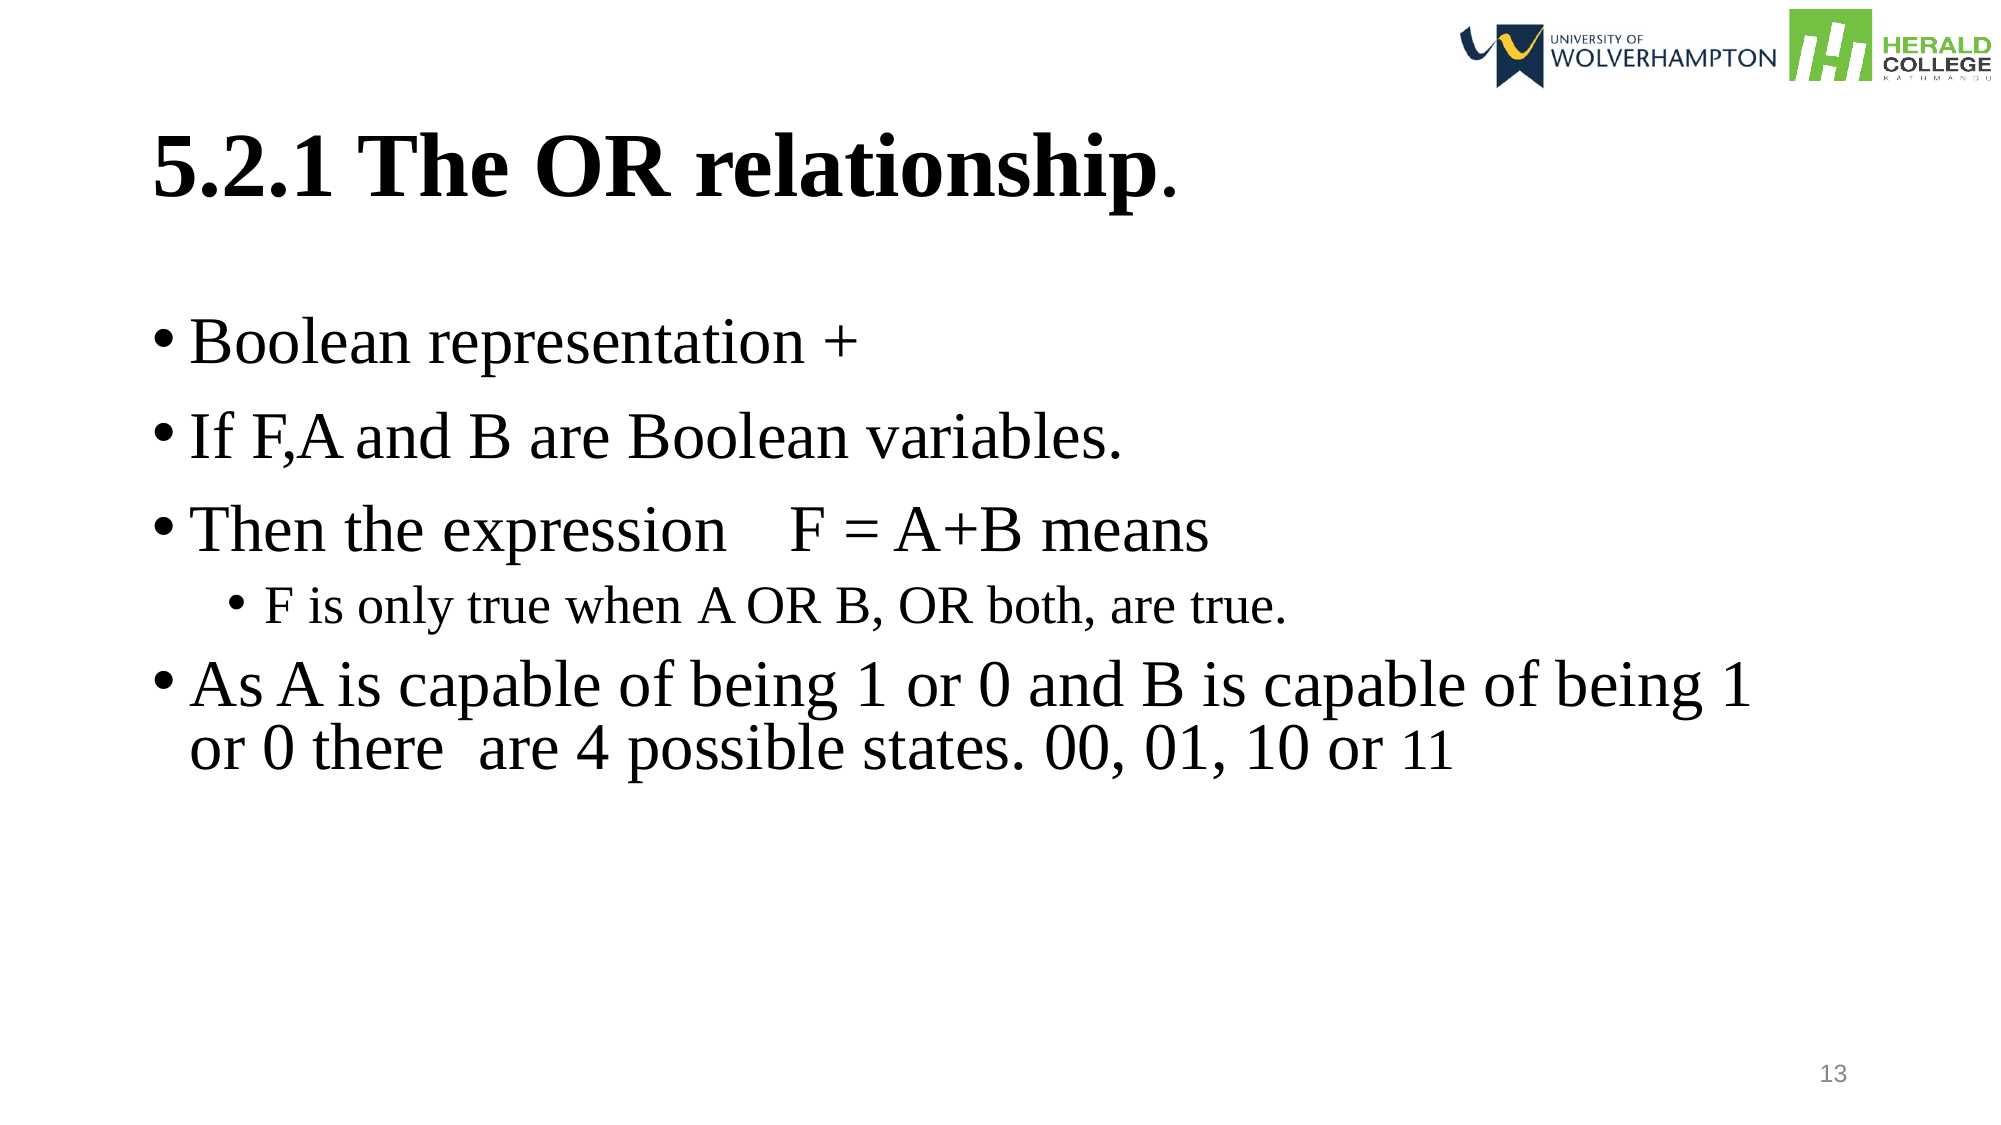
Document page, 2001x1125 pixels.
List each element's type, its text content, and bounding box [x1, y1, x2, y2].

text_box 5.2.1 The OR relationship. [150, 102, 1275, 279]
text_box 13 [1813, 1057, 1854, 1125]
picture [1449, 9, 1788, 117]
text_box Boolean representation + If F,A and B are Boolean variables. Then the expression F = A+B means F is only true when A OR B, OR both, are true. As A is capable of being 1 or 0 and B is capable of being 1 or 0 there are 4 possible states. 00, 01, 10 or 11 [150, 279, 1798, 783]
picture [1789, 9, 1991, 81]
